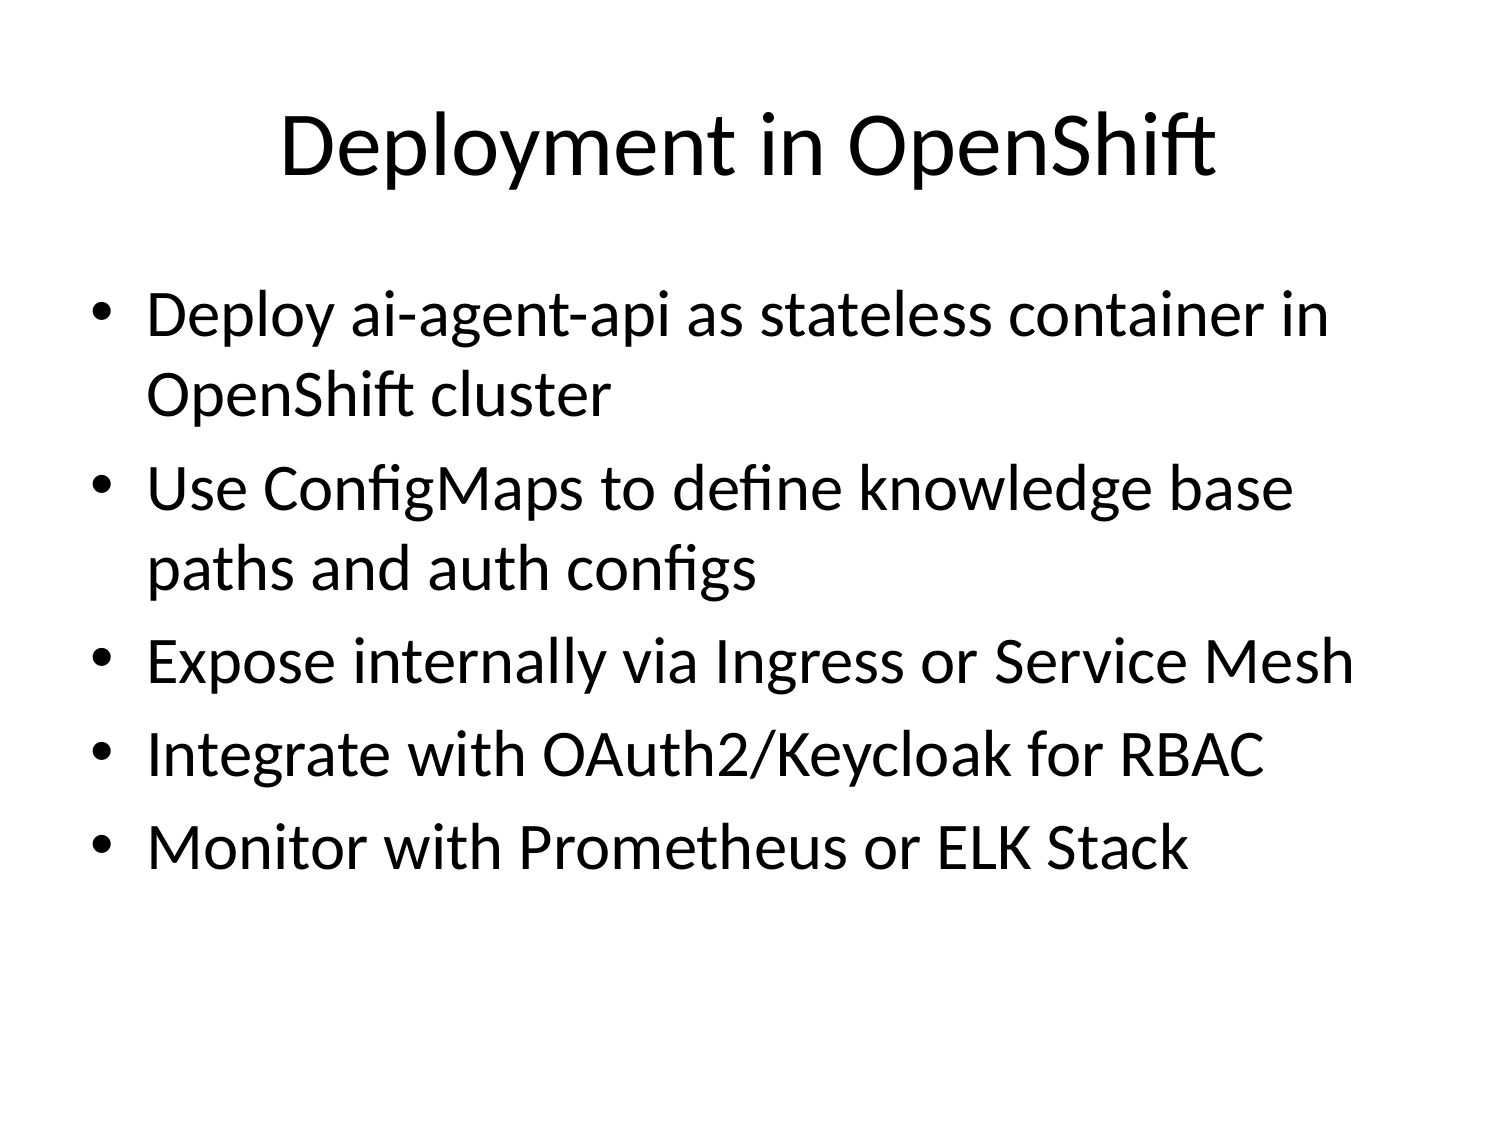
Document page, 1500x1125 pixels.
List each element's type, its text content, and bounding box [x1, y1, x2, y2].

list Deploy ai-agent-api as stateless container in OpenShift cluster Use ConfigMaps to define knowledge base paths and auth configs Expose internally via Ingress or Service Mesh Integrate with OAuth2/Keycloak for RBAC Monitor with Prometheus or ELK Stack [75, 262, 1425, 1005]
title Deployment in OpenShift [75, 45, 1425, 233]
